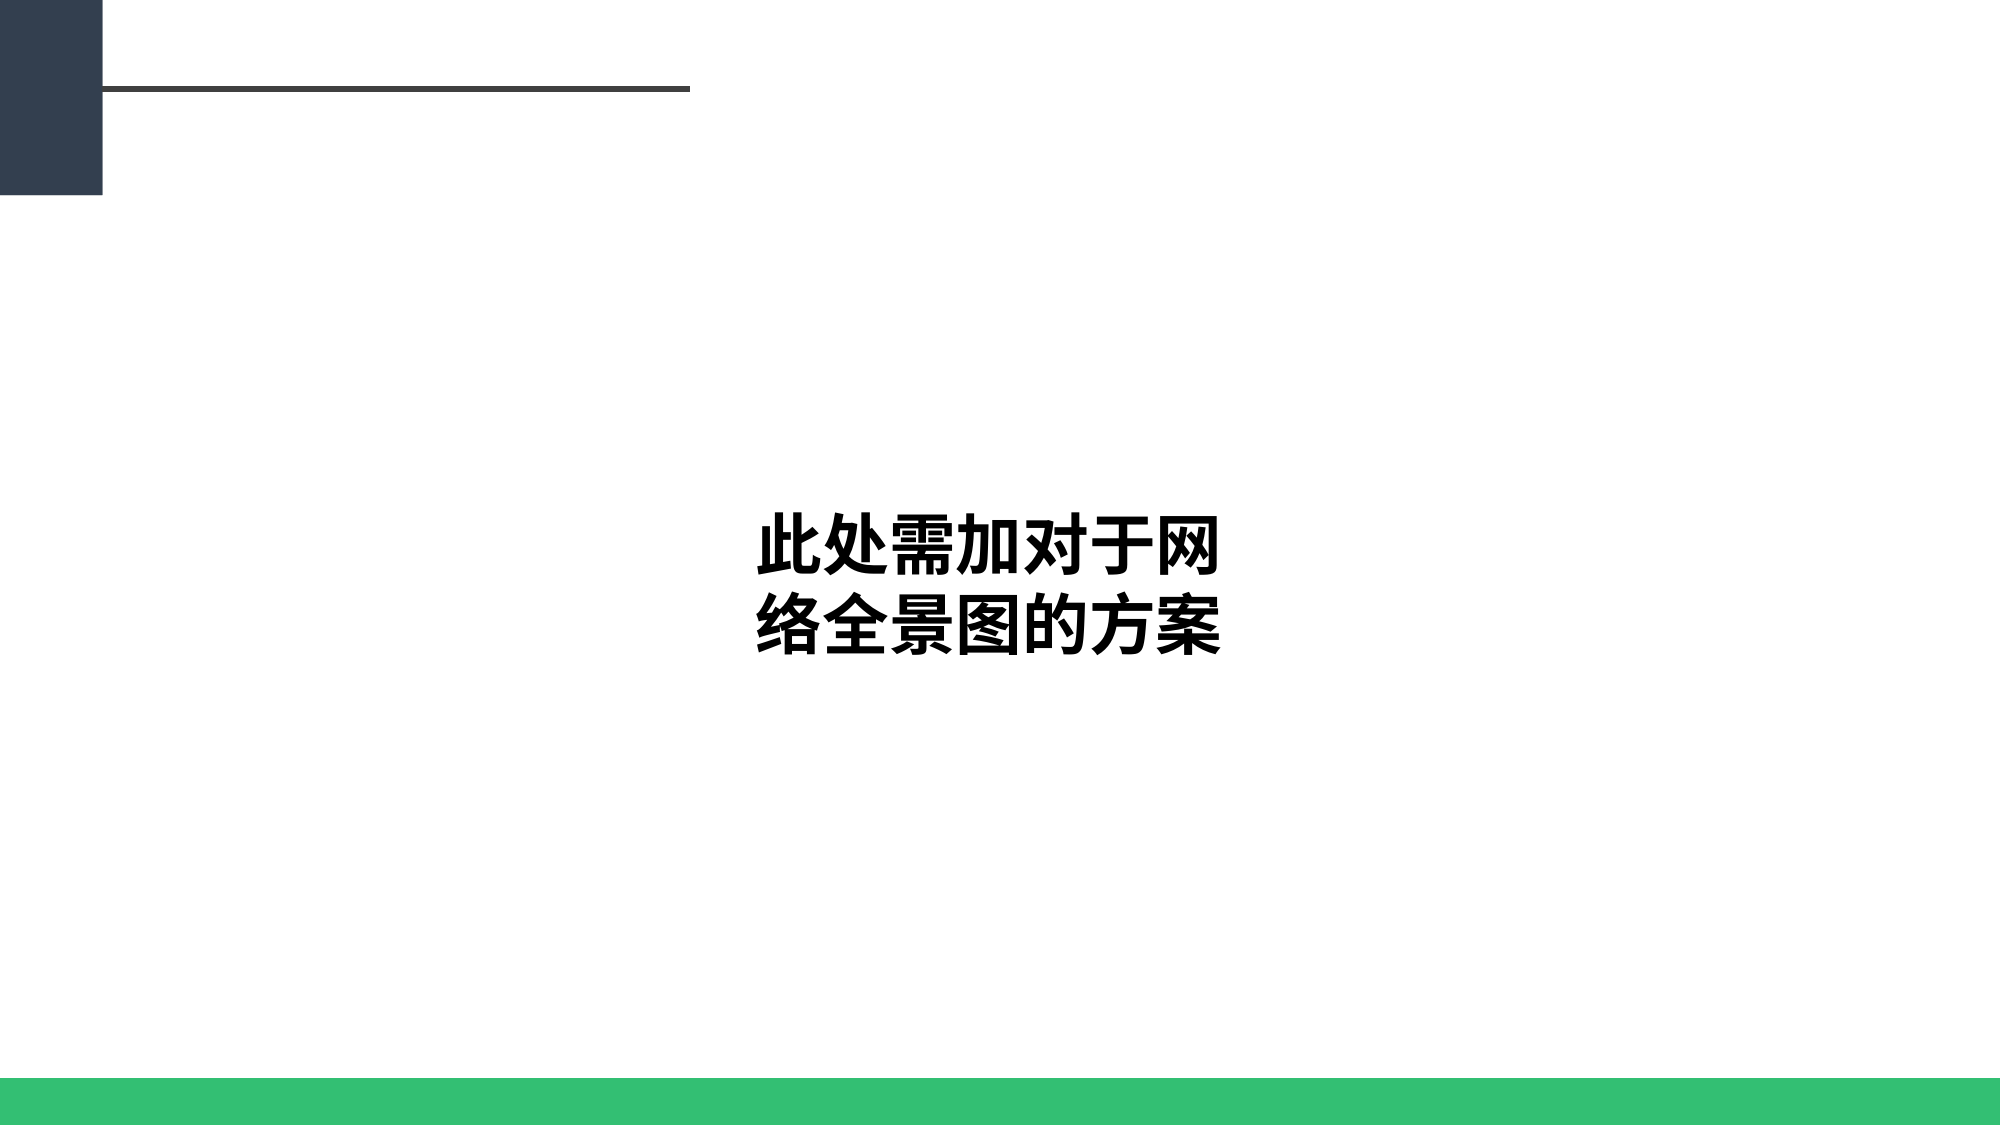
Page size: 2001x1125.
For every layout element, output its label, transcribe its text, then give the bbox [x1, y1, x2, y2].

text_box [0, 0, 103, 196]
text_box [0, 1077, 2000, 1125]
text_box 此处需加对于网络全景图的方案 [740, 495, 1259, 670]
